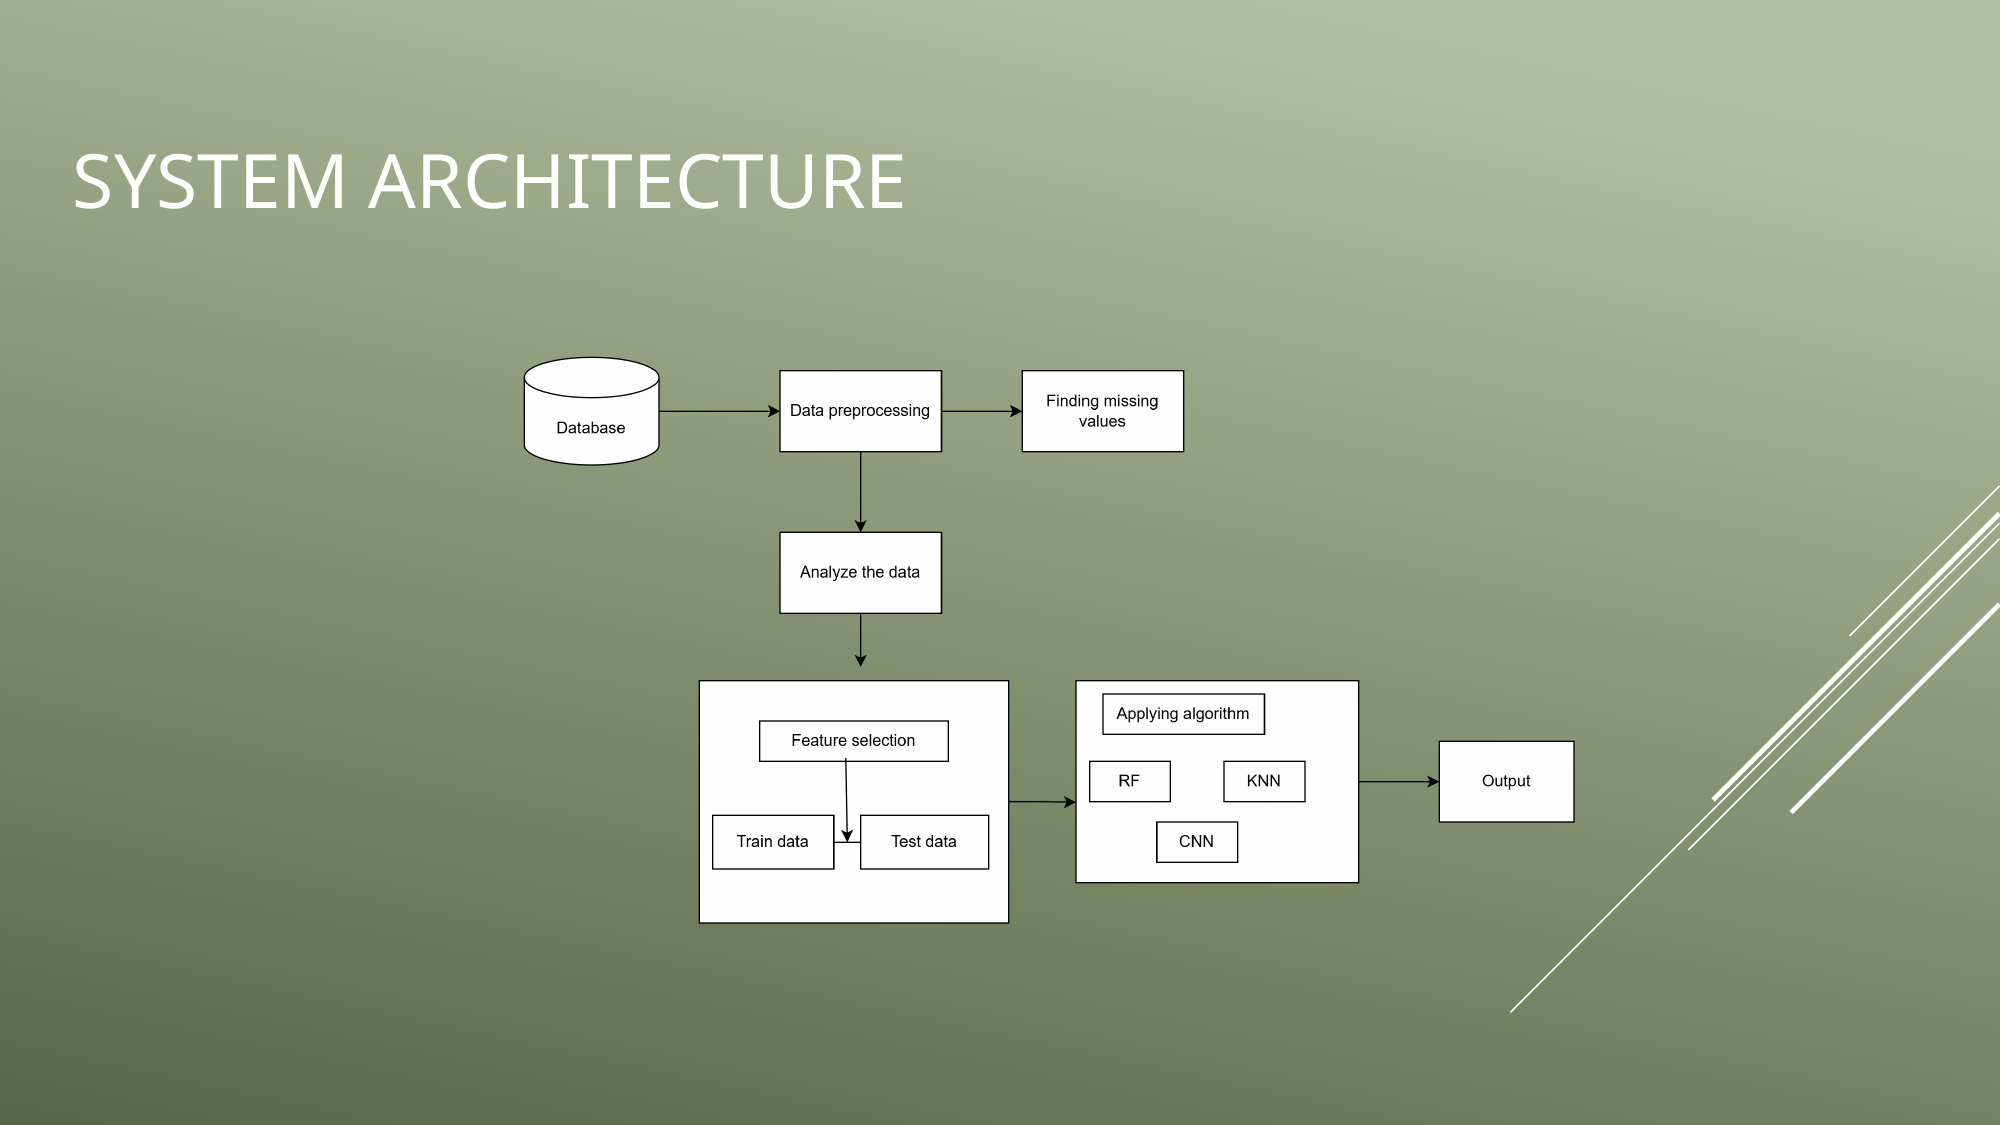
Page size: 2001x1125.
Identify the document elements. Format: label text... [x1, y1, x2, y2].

title SYSTEM ARCHITECTURE [0, 80, 1191, 277]
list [510, 342, 1589, 937]
